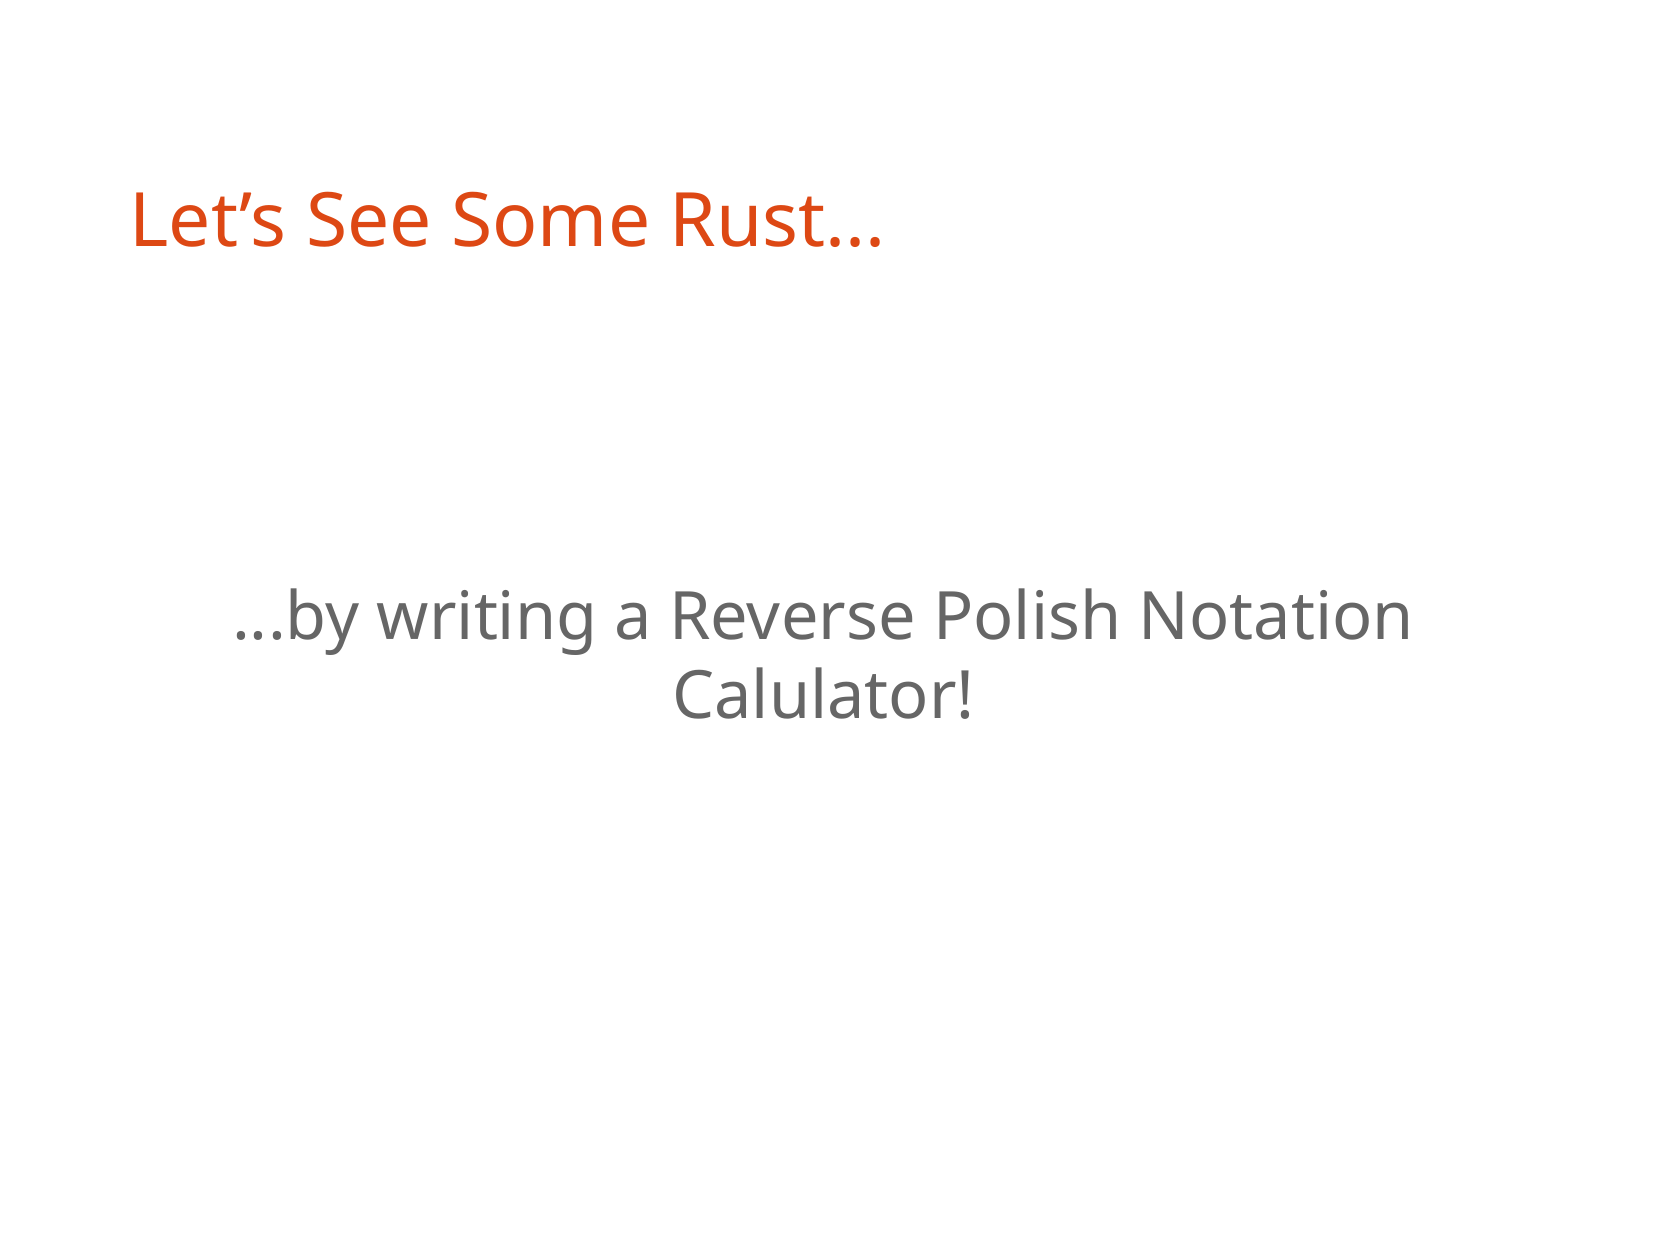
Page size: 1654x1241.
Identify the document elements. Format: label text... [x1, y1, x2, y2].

text_box Let’s See Some Rust... [129, 171, 1518, 262]
text_box ...by writing a Reverse Polish Notation Calulator! [129, 572, 1518, 733]
